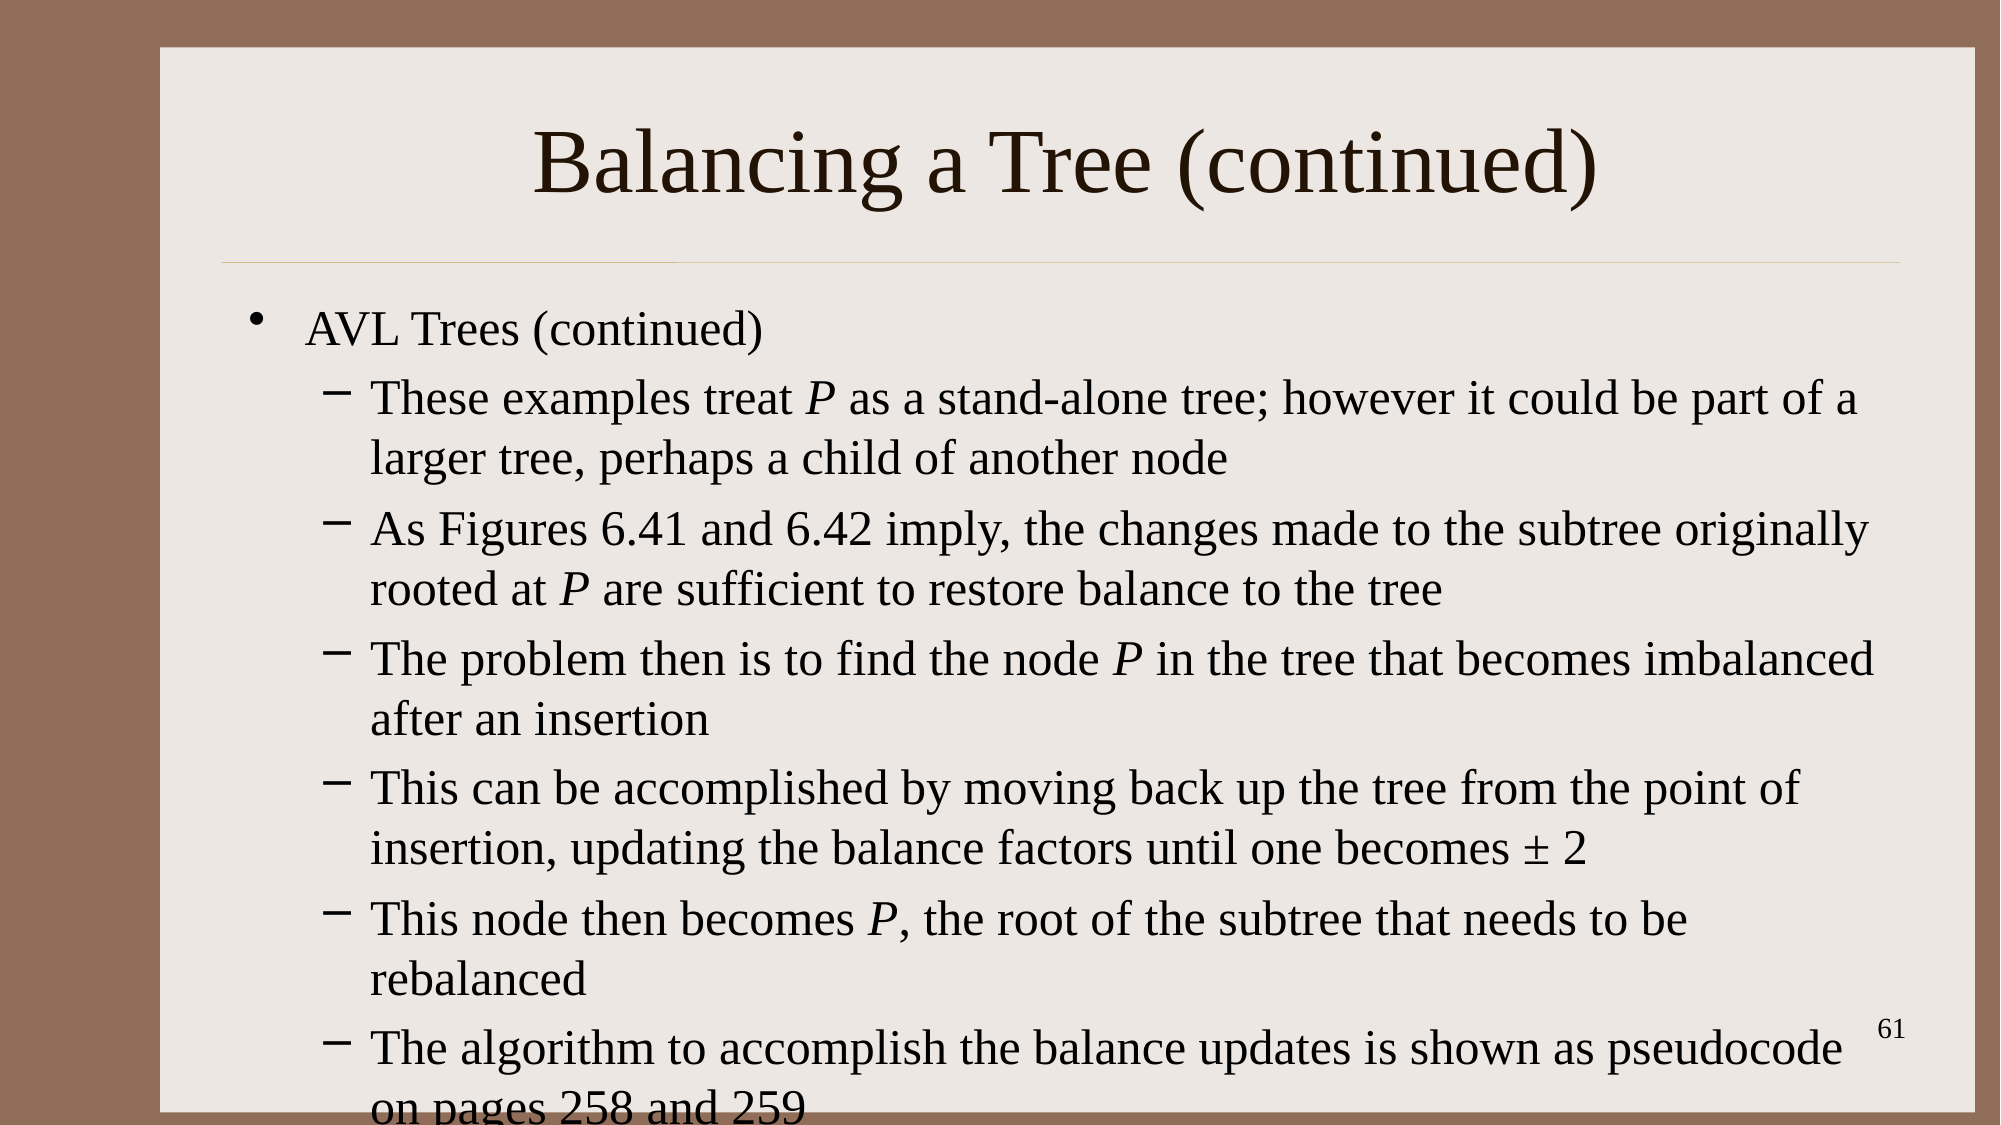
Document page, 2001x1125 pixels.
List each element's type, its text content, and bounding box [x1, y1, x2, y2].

title Balancing a Tree (continued) [233, 62, 1900, 250]
list AVL Trees (continued) These examples treat P as a stand-alone tree; however it could be part of a larger tree, perhaps a child of another node As Figures 6.41 and 6.42 imply, the changes made to the subtree originally rooted at P are sufficient to restore balance to the tree The problem then is to find the node P in the tree that becomes imbalanced after an insertion This can be accomplished by moving back up the tree from the point of insertion, updating the balance factors until one becomes ± 2 This node then becomes P, the root of the subtree that needs to be rebalanced The algorithm to accomplish the balance updates is shown as pseudocode on pages 258 and 259 [233, 287, 1900, 963]
slide_number 61 [1505, 1001, 1922, 1077]
